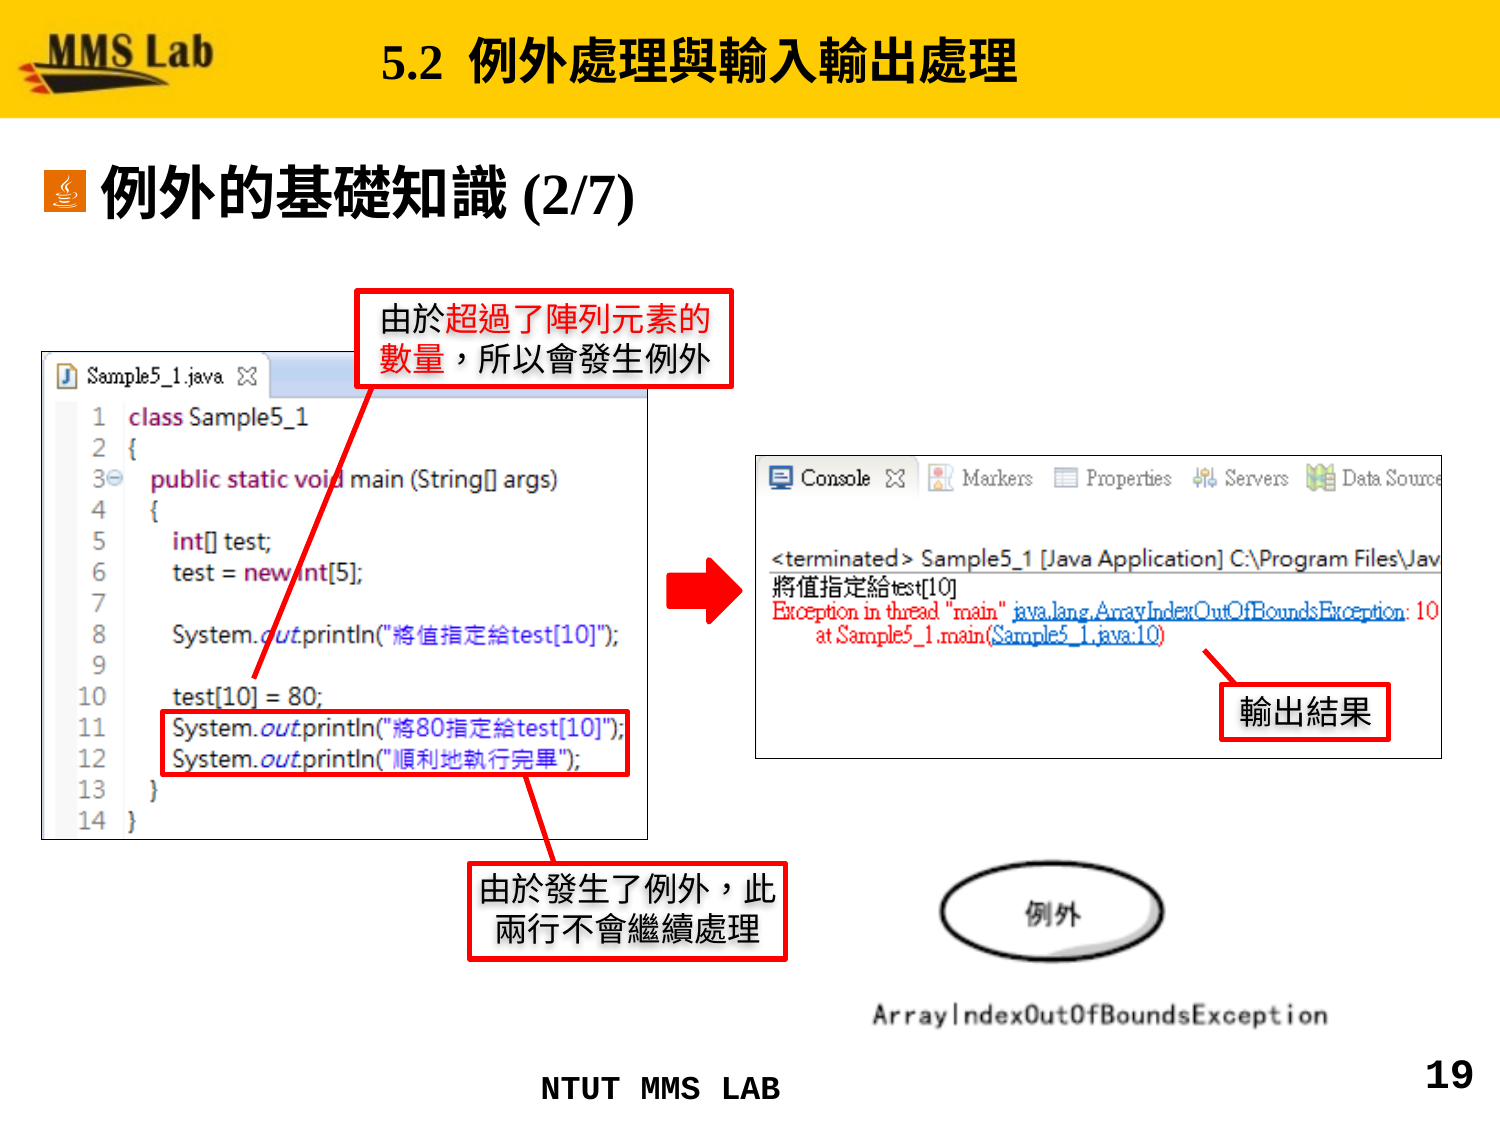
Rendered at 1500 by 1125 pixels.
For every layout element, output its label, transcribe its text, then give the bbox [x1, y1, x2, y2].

text_box 由於超過了陣列元素的數量，所以會發生例外 [359, 290, 732, 386]
slide_number 19 [1139, 1039, 1491, 1118]
list 例外的基礎知識(2/7) [29, 148, 1459, 1022]
text_box [669, 559, 740, 622]
picture [0, 0, 1500, 1096]
footer NTUT MMS LAB [525, 1058, 1013, 1107]
title 5.2 例外處理與輸入輸出處理 [366, 0, 1500, 119]
text_box 由於發生了例外，此兩行不會繼續處理 [459, 860, 797, 956]
